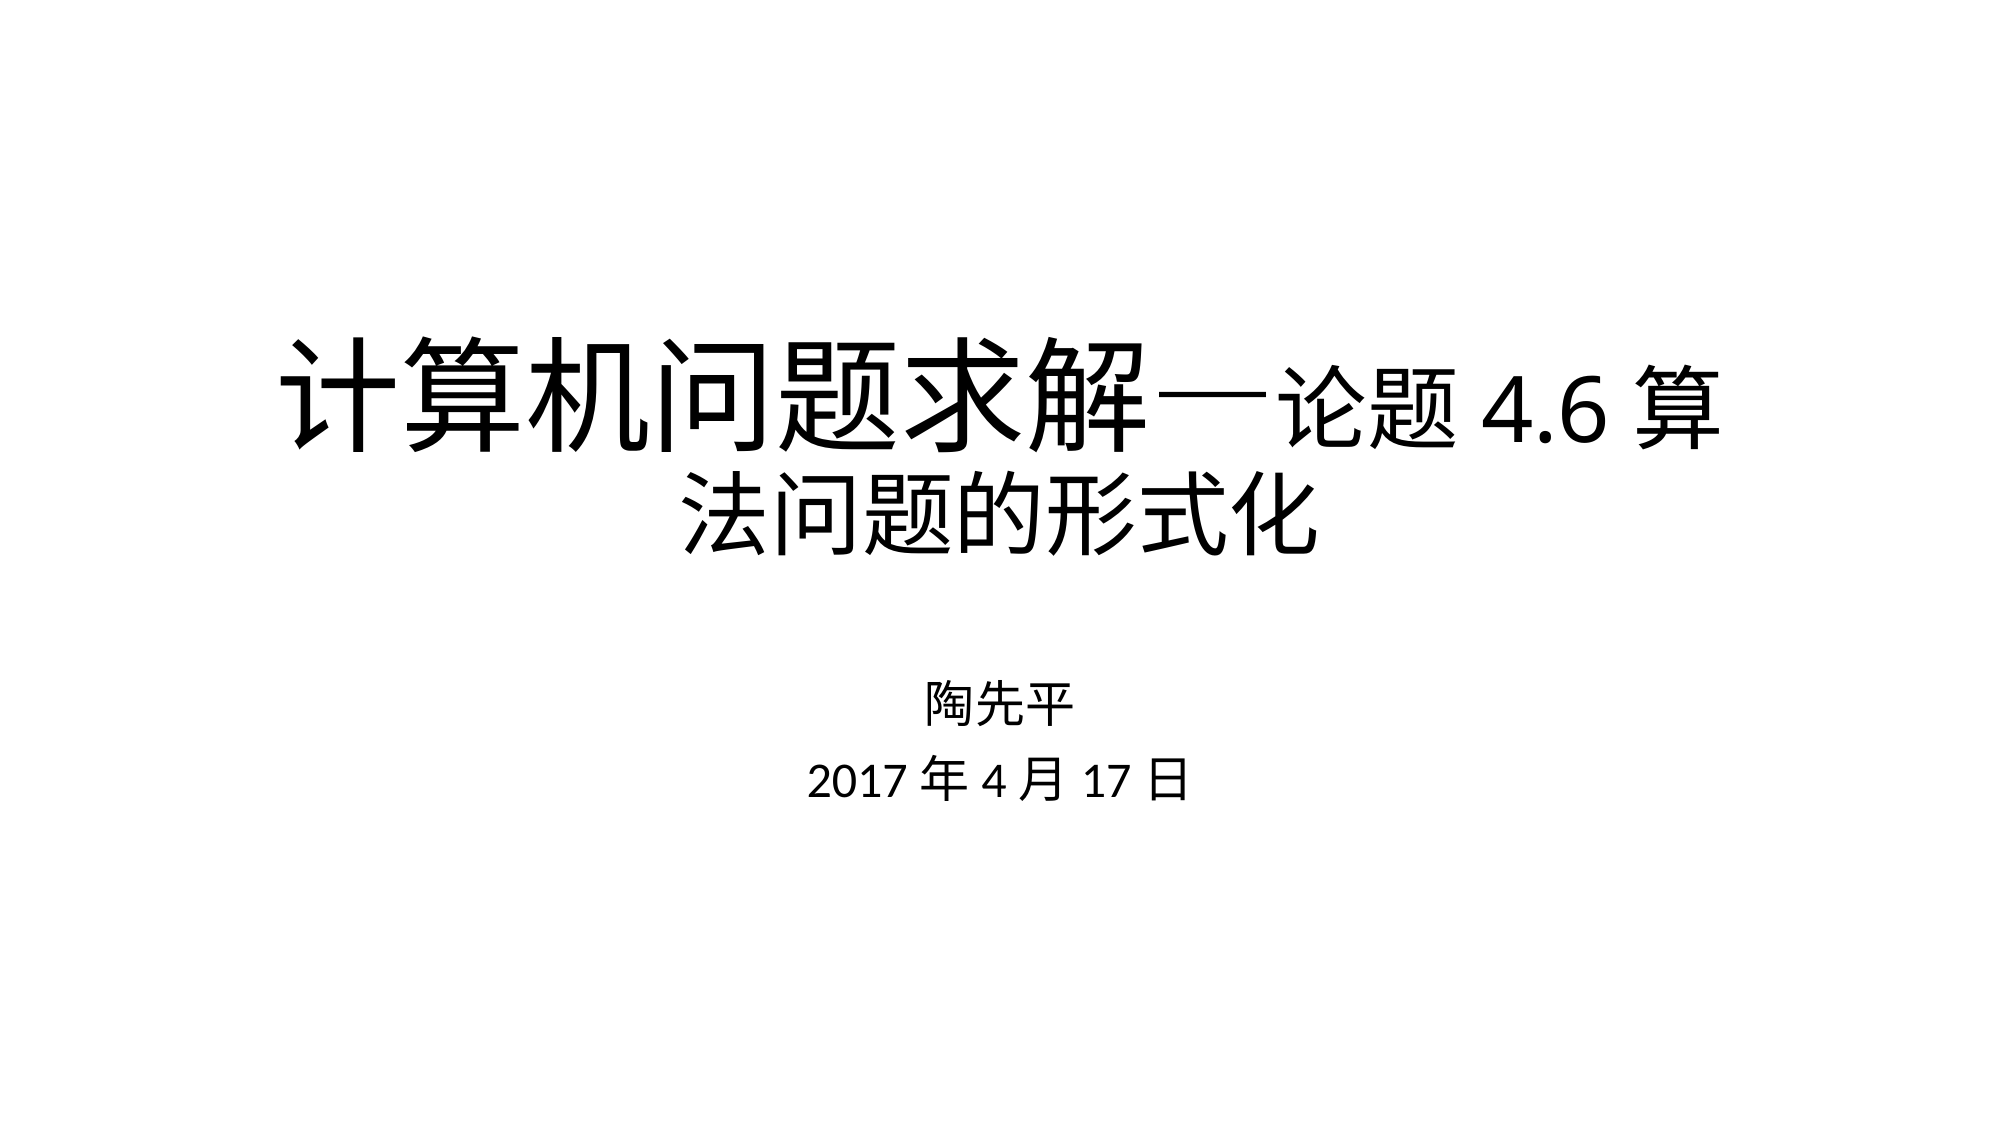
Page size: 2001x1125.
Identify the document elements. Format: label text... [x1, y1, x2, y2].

title 计算机问题求解—论题4.6算法问题的形式化 [249, 184, 1750, 576]
subtitle 陶先平 2017年4月17日 [249, 590, 1750, 863]
